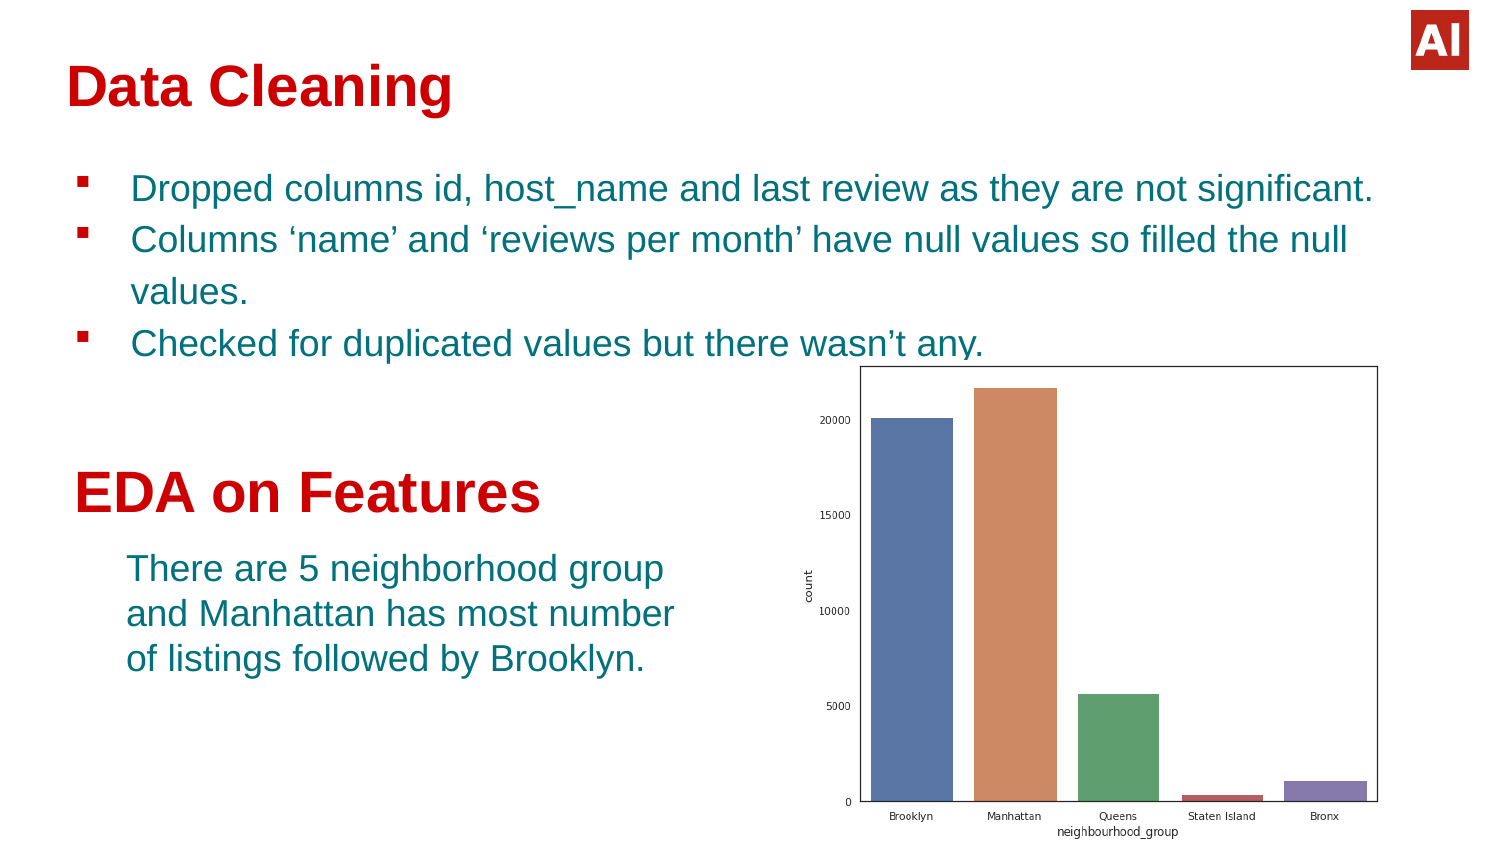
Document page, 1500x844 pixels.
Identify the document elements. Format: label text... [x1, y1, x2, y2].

list Dropped columns id, host_name and last review as they are not significant. Columns ‘name’ and ‘reviews per month’ have null values so filled the null values. Checked for duplicated values but there wasn’t any. EDA on Features [40, 141, 1449, 753]
text_box There are 5 neighborhood group and Manhattan has most number of listings followed by Brooklyn. [111, 536, 726, 686]
picture [1411, 10, 1469, 70]
picture [796, 360, 1382, 844]
title Data Cleaning [51, 33, 1449, 128]
